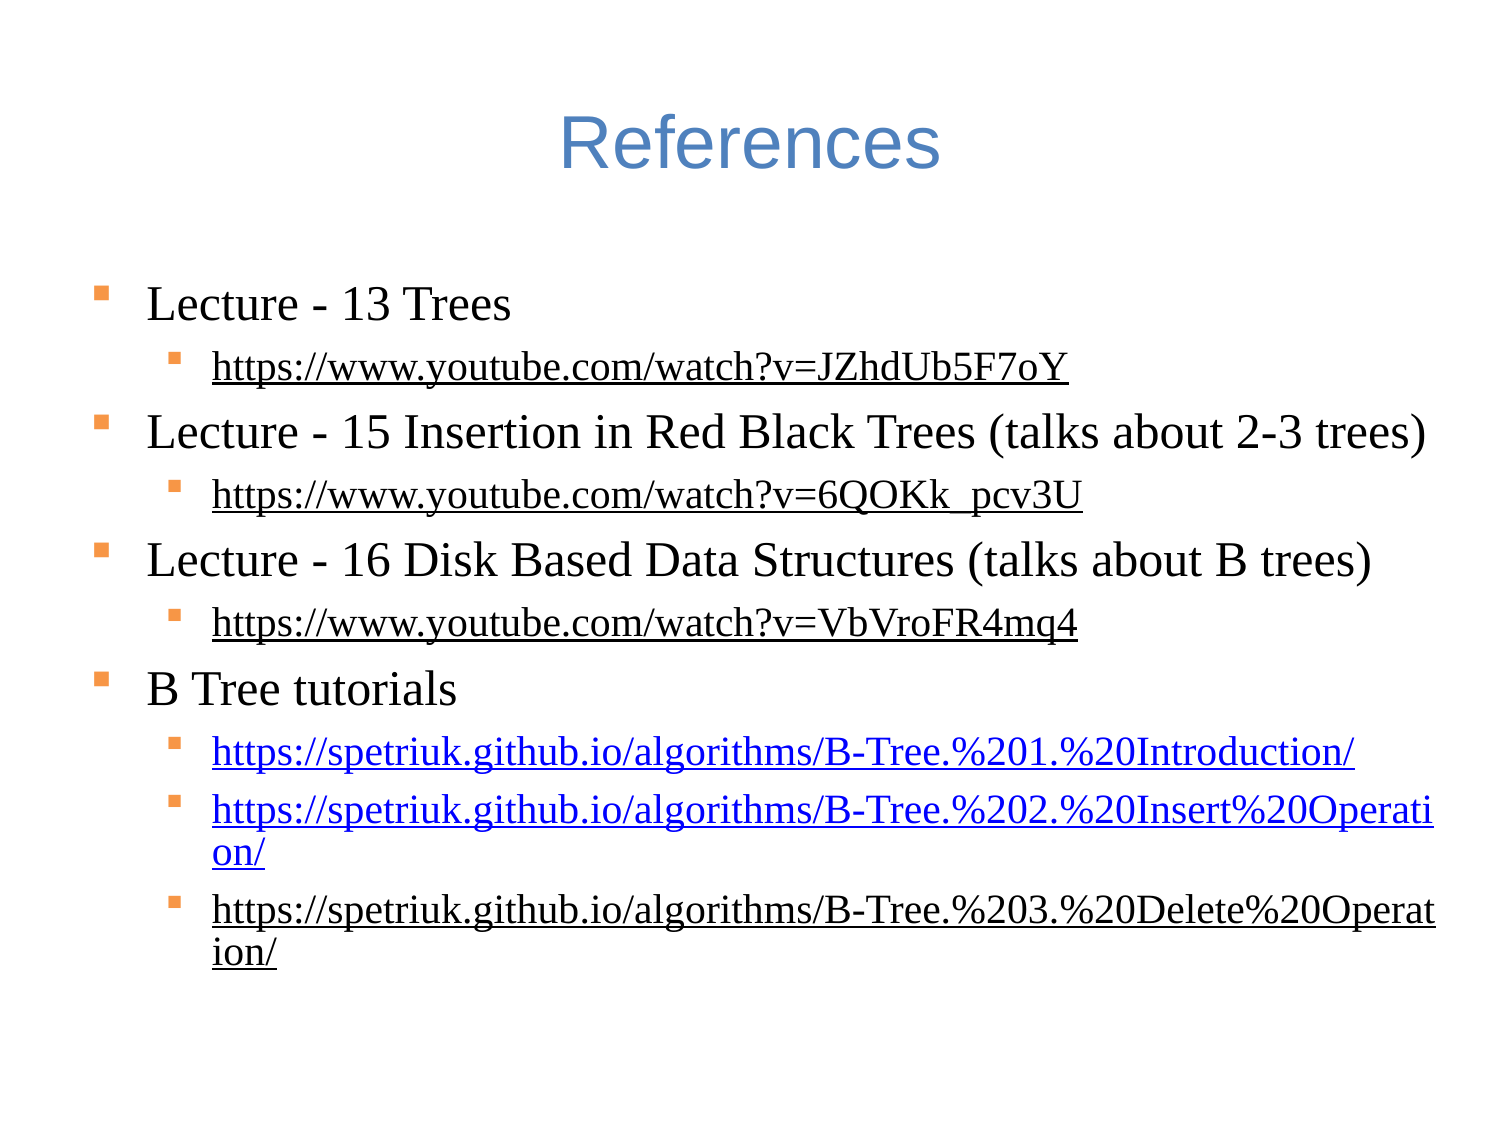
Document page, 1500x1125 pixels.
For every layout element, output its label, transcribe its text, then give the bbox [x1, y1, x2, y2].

title References [75, 45, 1425, 233]
list Lecture - 13 Trees https://www.youtube.com/watch?v=JZhdUb5F7oY Lecture - 15 Insertion in Red Black Trees (talks about 2-3 trees) https://www.youtube.com/watch?v=6QOKk_pcv3U Lecture - 16 Disk Based Data Structures (talks about B trees) https://www.youtube.com/watch?v=VbVroFR4mq4 B Tree tutorials https://spetriuk.github.io/algorithms/B-Tree.%201.%20Introduction/ https://spetriuk.github.io/algorithms/B-Tree.%202.%20Insert%20Operation/ https://spetriuk.github.io/algorithms/B-Tree.%203.%20Delete%20Operation/ [75, 262, 1462, 1005]
